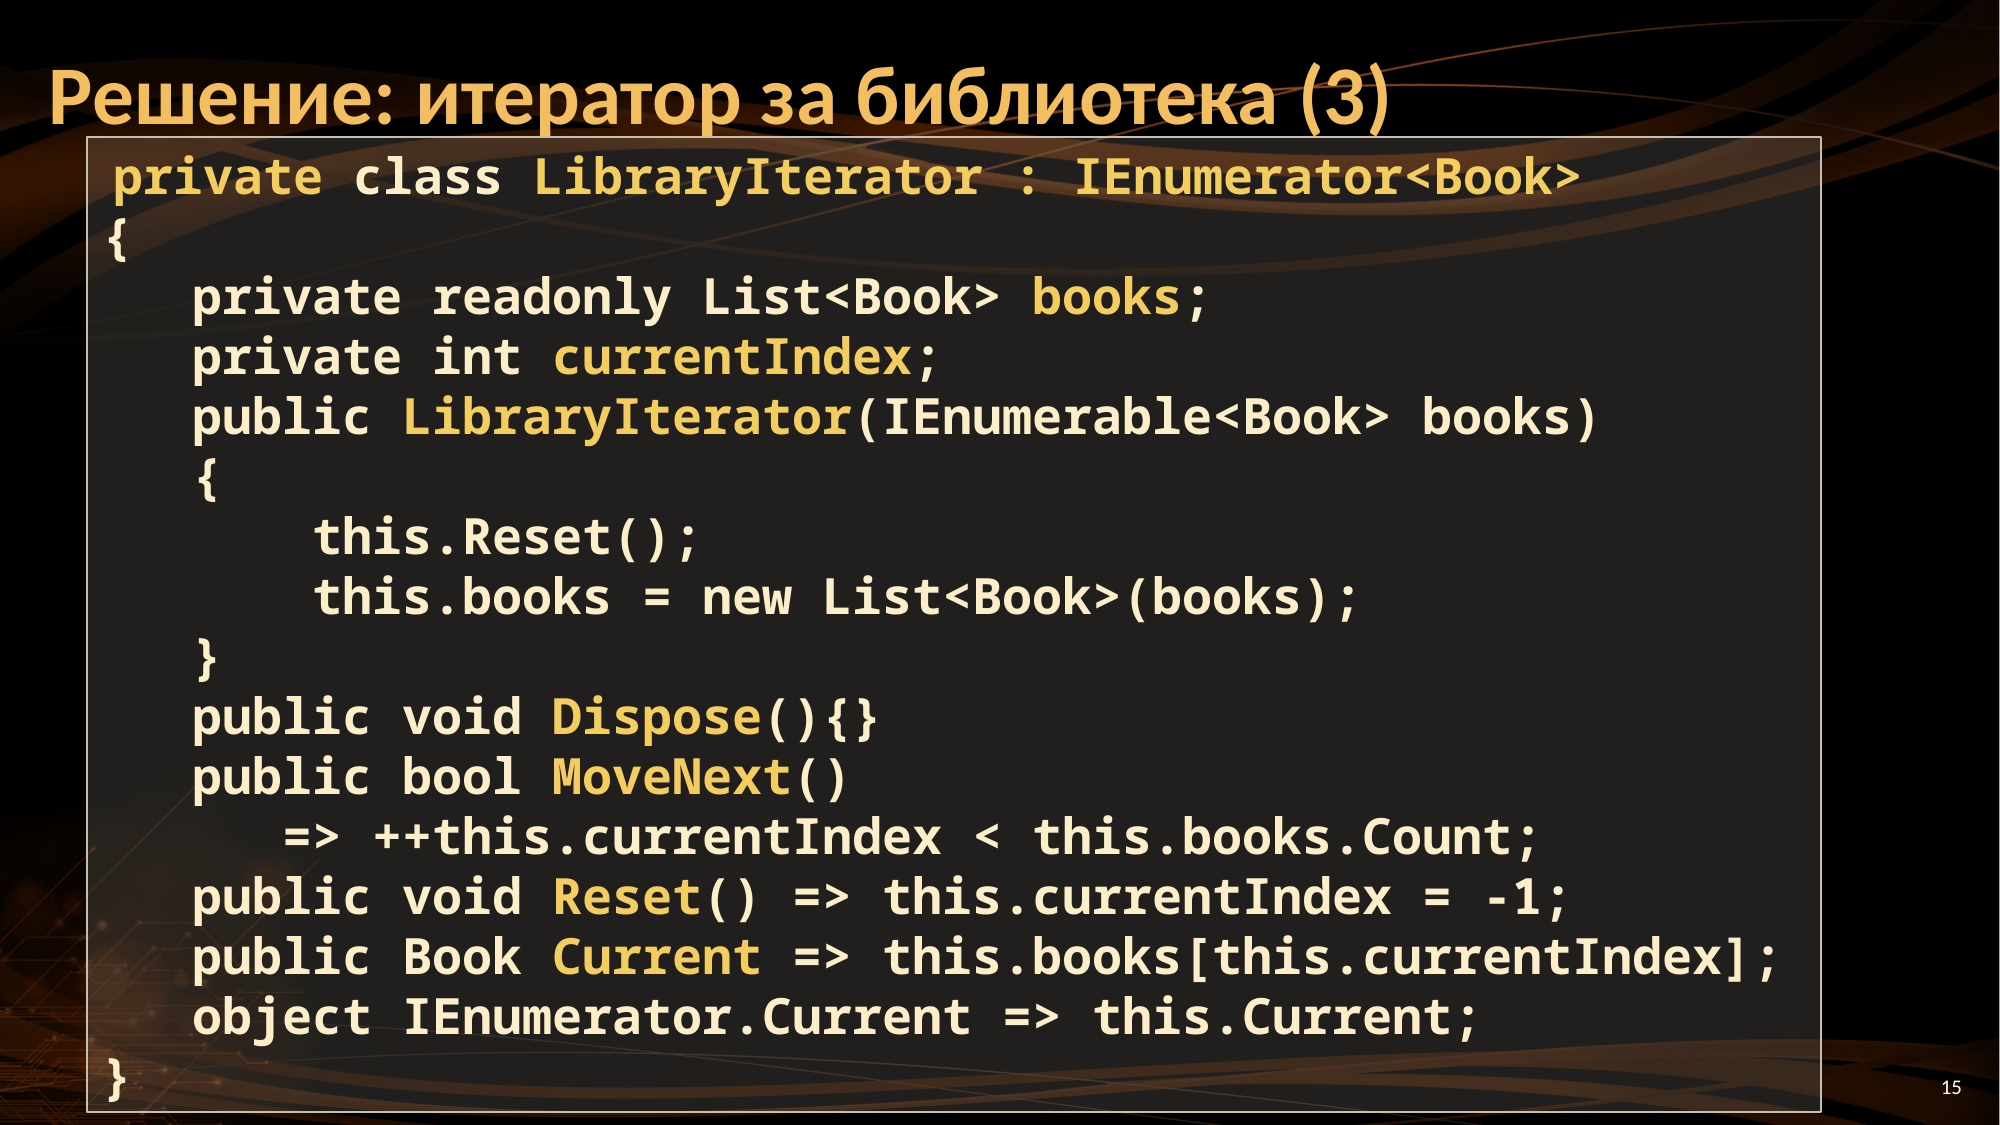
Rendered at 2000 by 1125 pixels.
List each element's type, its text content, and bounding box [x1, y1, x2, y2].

text_box private class LibraryIterator : IEnumerator<Book> { private readonly List<Book> books; private int currentIndex; public LibraryIterator(IEnumerable<Book> books) { this.Reset(); this.books = new List<Book>(books); } public void Dispose(){} public bool MoveNext() => ++this.currentIndex < this.books.Count; public void Reset() => this.currentIndex = -1; public Book Current => this.books[this.currentIndex]; object IEnumerator.Current => this.Current; } [87, 137, 1822, 1113]
picture [0, 0, 2000, 1125]
slide_number 15 [1897, 1070, 1968, 1103]
title Решение: итератор за библиотека (3) [30, 6, 1602, 189]
